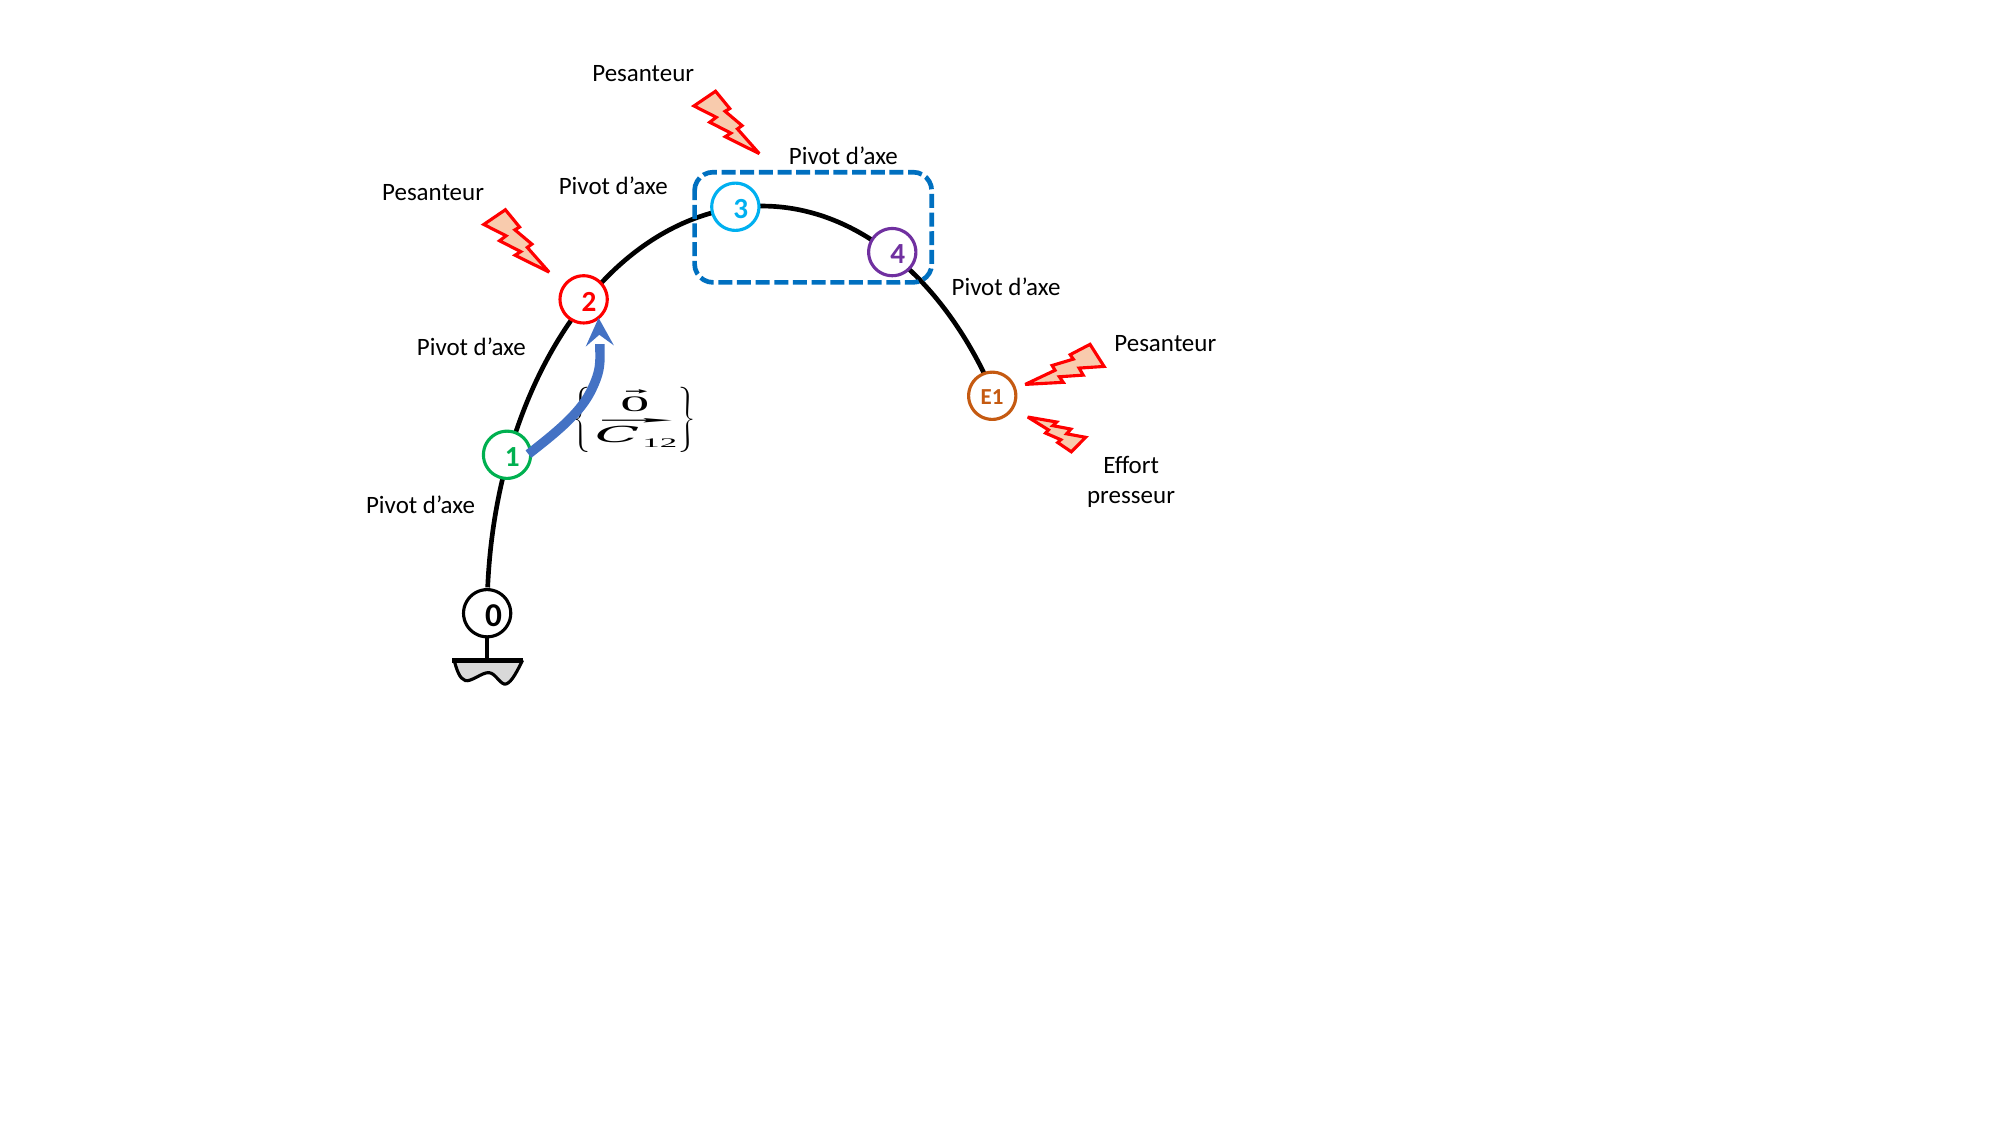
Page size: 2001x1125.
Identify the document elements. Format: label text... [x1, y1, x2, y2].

text_box Effort presseur [1066, 448, 1197, 509]
text_box 2 [558, 274, 609, 325]
text_box [691, 89, 761, 155]
text_box Pesanteur [578, 56, 709, 87]
text_box 1 [482, 430, 532, 480]
text_box Pesanteur [1100, 326, 1231, 357]
text_box [481, 208, 550, 274]
text_box [1027, 416, 1088, 450]
text_box 0 [462, 588, 512, 636]
text_box Pesanteur [368, 174, 499, 205]
text_box [486, 217, 985, 614]
text_box [528, 317, 606, 455]
text_box E1 [967, 371, 1017, 421]
text_box [1024, 342, 1106, 386]
text_box [693, 171, 933, 284]
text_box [451, 636, 523, 685]
